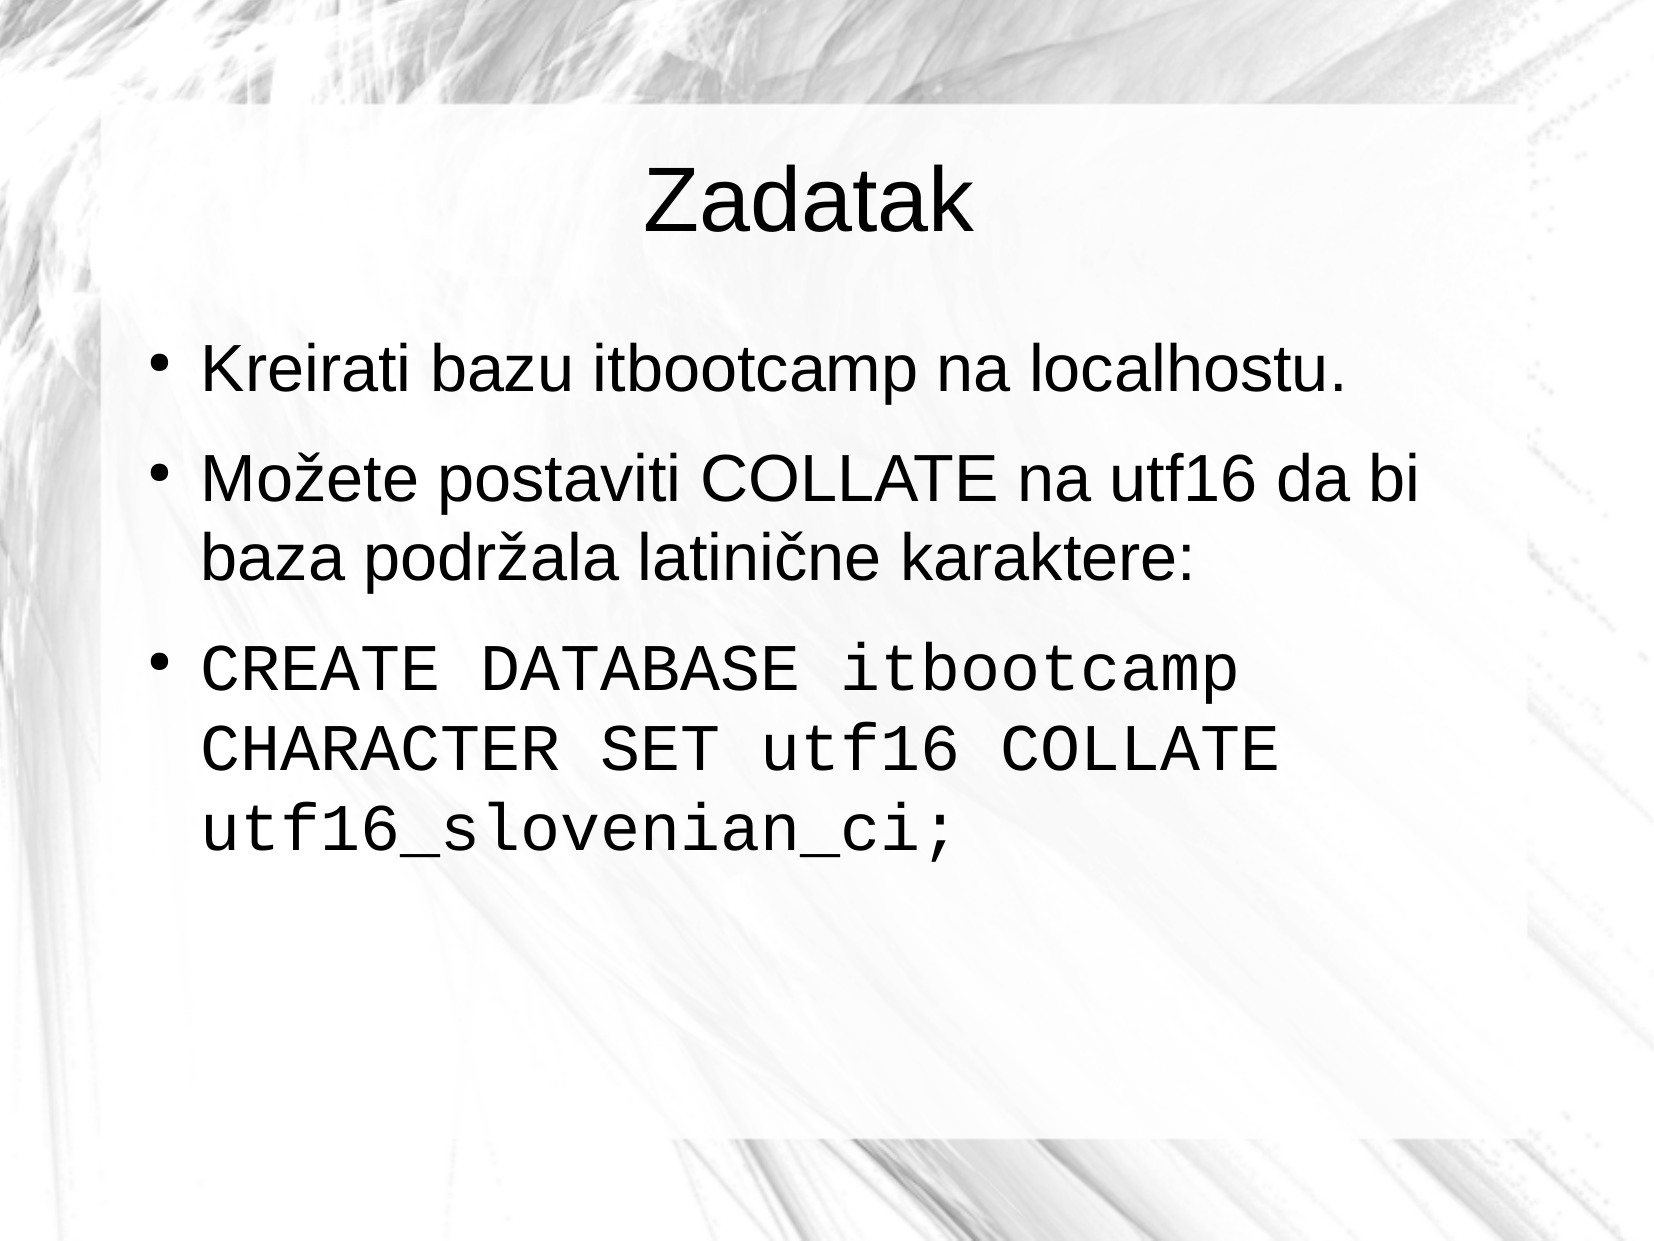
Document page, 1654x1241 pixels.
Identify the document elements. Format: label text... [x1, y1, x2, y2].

list Kreirati bazu itbootcamp na localhostu. Možete postaviti COLLATE na utf16 da bi baza podržala latinične karaktere: CREATE DATABASE itbootcamp CHARACTER SET utf16 COLLATE utf16_slovenian_ci; [129, 324, 1489, 975]
title Zadatak [82, 90, 1536, 298]
picture [0, 0, 1654, 1241]
